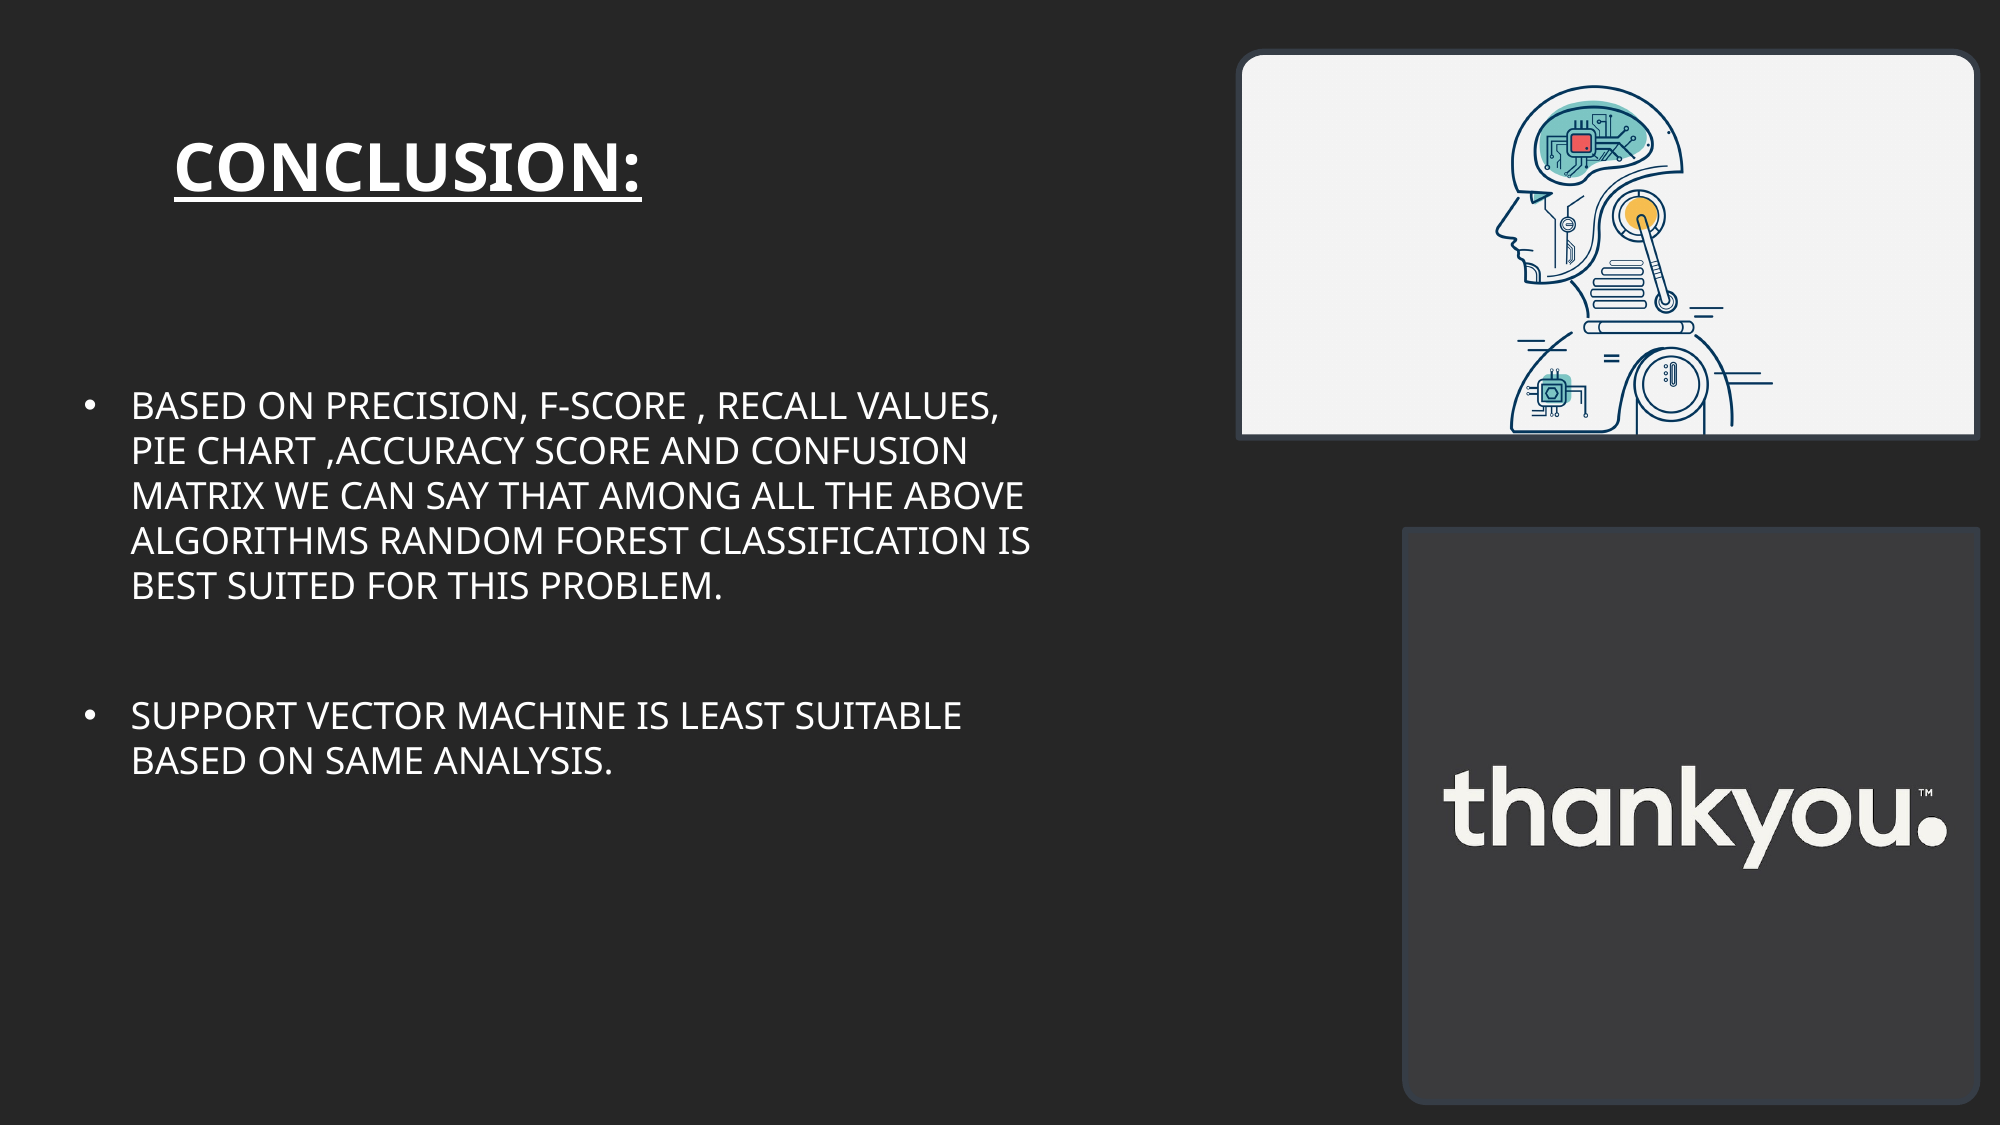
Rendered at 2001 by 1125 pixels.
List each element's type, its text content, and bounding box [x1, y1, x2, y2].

text_box BASED ON PRECISION, F-SCORE , RECALL VALUES, PIE CHART ,ACCURACY SCORE AND CONFUSION MATRIX WE CAN SAY THAT AMONG ALL THE ABOVE ALGORITHMS RANDOM FOREST CLASSIFICATION IS BEST SUITED FOR THIS PROBLEM. SUPPORT VECTOR MACHINE IS LEAST SUITABLE BASED ON SAME ANALYSIS. [68, 312, 1075, 852]
picture [1405, 529, 1978, 1103]
text_box [103, 273, 1040, 745]
text_box conclusion: [0, 0, 911, 330]
picture [1238, 51, 1978, 438]
